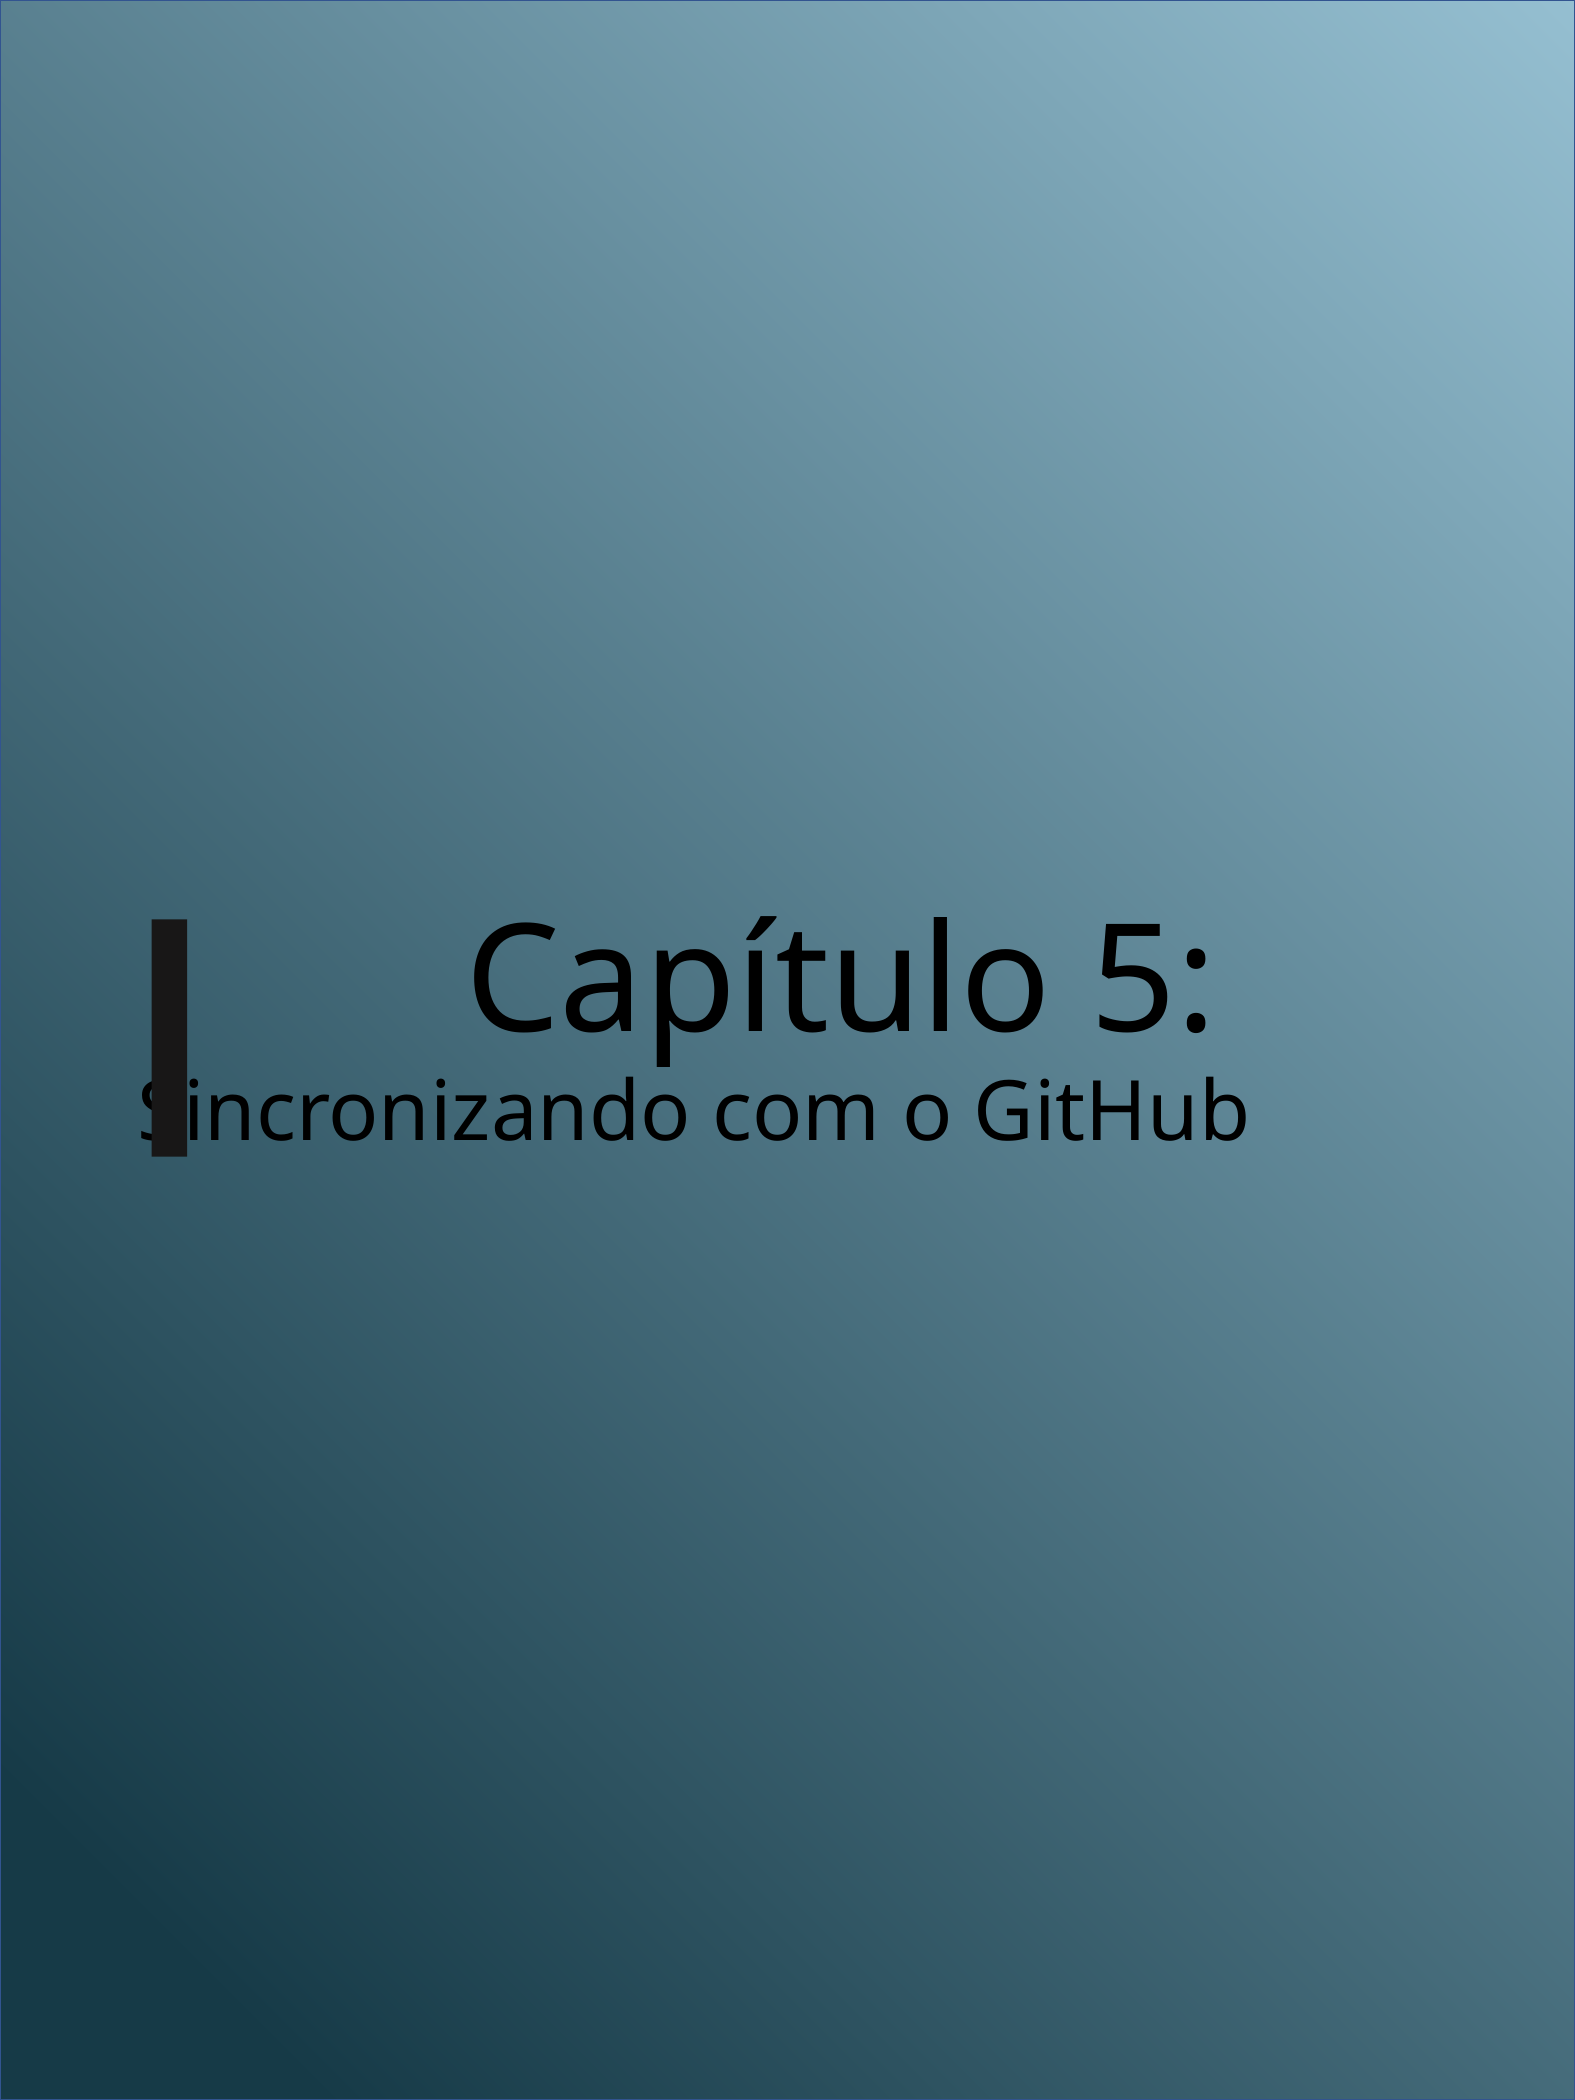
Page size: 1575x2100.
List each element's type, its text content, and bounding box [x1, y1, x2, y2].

text_box [0, 0, 1575, 2100]
text_box Capítulo 5: [450, 874, 1232, 1050]
text_box Sincronizando com o GitHub [122, 1050, 1267, 1165]
text_box [151, 918, 188, 1158]
